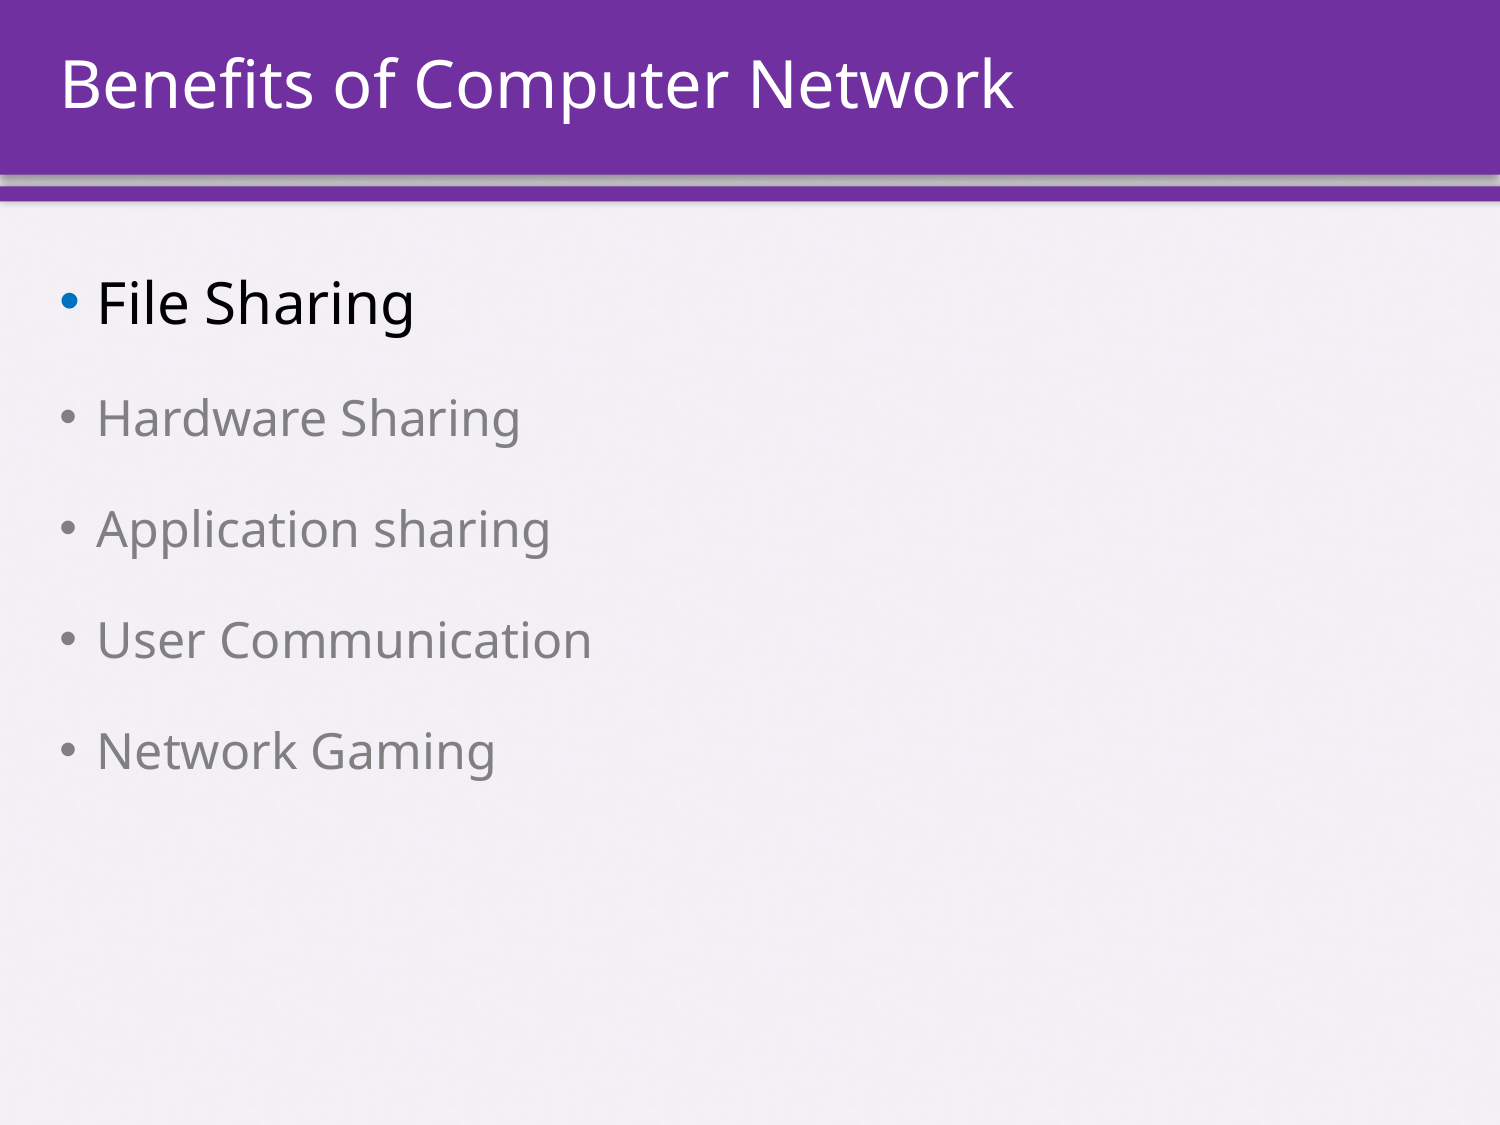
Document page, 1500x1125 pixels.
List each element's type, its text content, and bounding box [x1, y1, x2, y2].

list File Sharing Hardware Sharing Application sharing User Communication Network Gaming [44, 223, 1464, 1043]
title Benefits of Computer Network [44, 0, 1464, 175]
